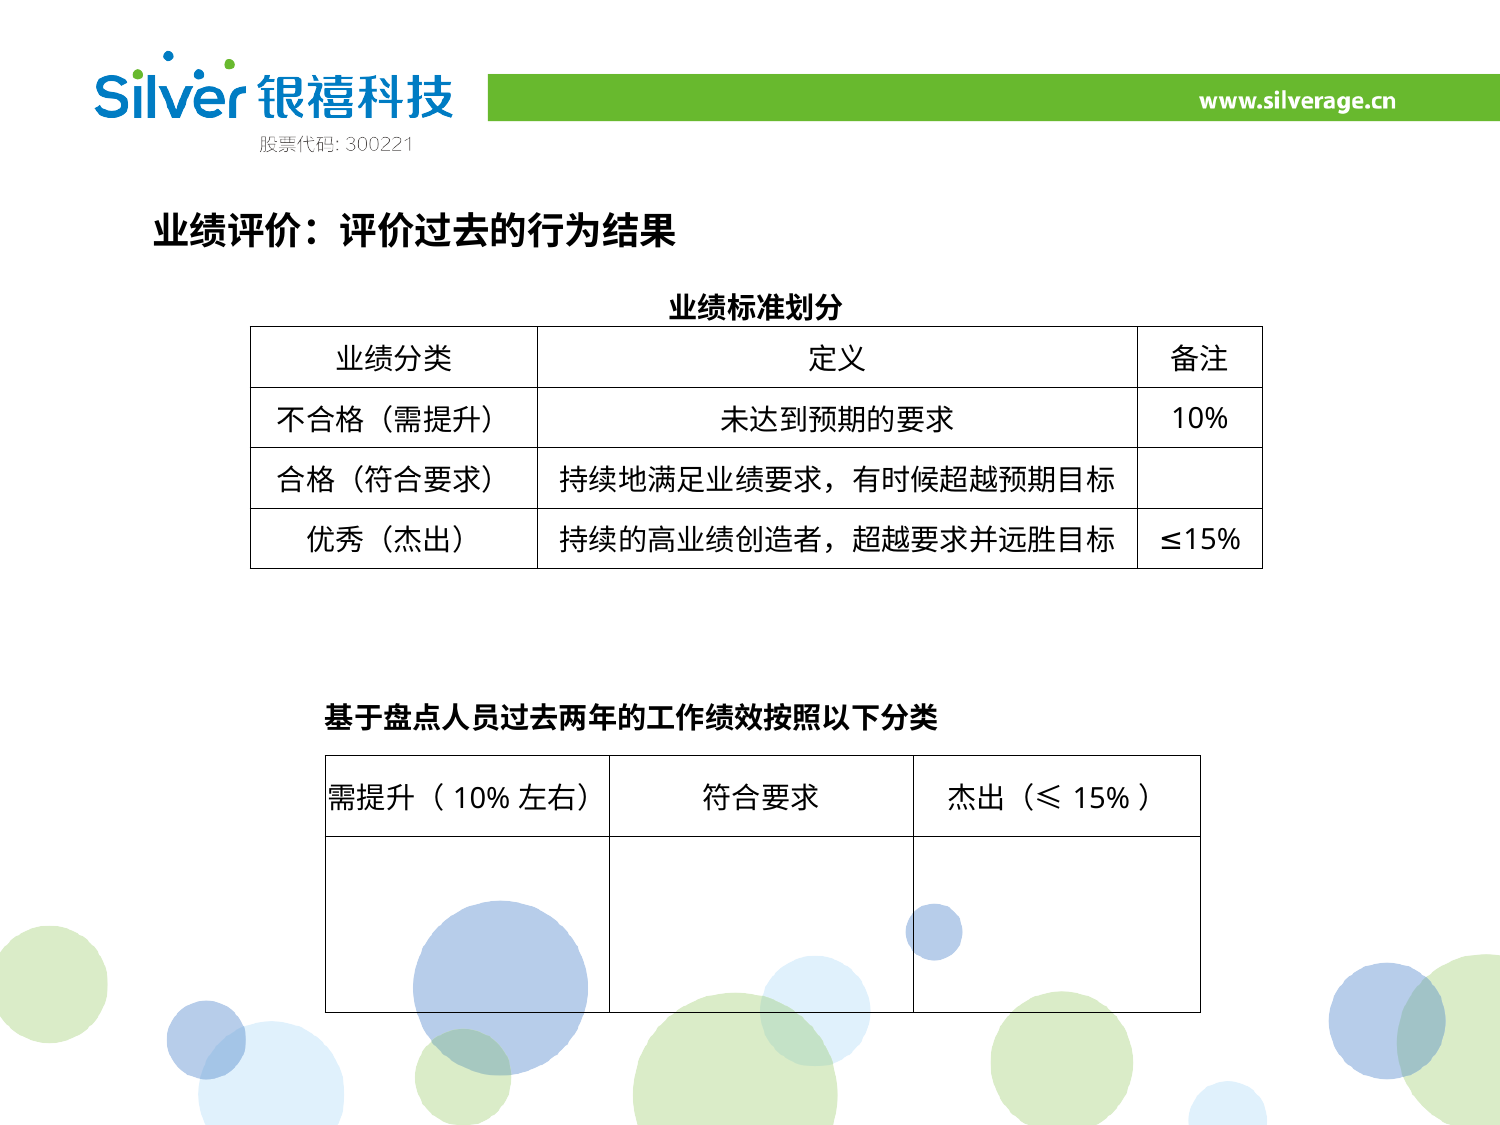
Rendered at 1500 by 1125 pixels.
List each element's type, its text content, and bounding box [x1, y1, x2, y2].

table_cell ≤15% [1138, 509, 1262, 568]
table_cell [610, 837, 913, 1012]
table_cell [914, 837, 1200, 1012]
table_cell 持续的高业绩创造者，超越要求并远胜目标 [538, 509, 1137, 568]
table_cell 优秀（杰出） [251, 509, 537, 568]
table_cell 杰出（≤15%） [914, 756, 1200, 836]
table_header 业绩标准划分 [250, 267, 1262, 326]
table_cell 备注 [1138, 327, 1262, 387]
table_cell 持续地满足业绩要求，有时候超越预期目标 [538, 448, 1137, 508]
table_cell 不合格（需提升） [251, 388, 537, 447]
table_header 基于盘点人员过去两年的工作绩效按照以下分类 [325, 675, 1201, 755]
picture [0, 0, 1500, 1125]
table_cell 符合要求 [610, 756, 913, 836]
table_cell 需提升（10%左右） [326, 756, 609, 836]
table_cell 定义 [538, 327, 1137, 387]
table_cell 业绩分类 [251, 327, 537, 387]
table_cell 未达到预期的要求 [538, 388, 1137, 447]
text_box 业绩评价：评价过去的行为结果 [137, 199, 863, 260]
table_cell [1138, 448, 1262, 508]
table_cell 10% [1138, 388, 1262, 447]
table_cell [326, 837, 609, 1012]
table_cell 合格（符合要求） [251, 448, 537, 508]
